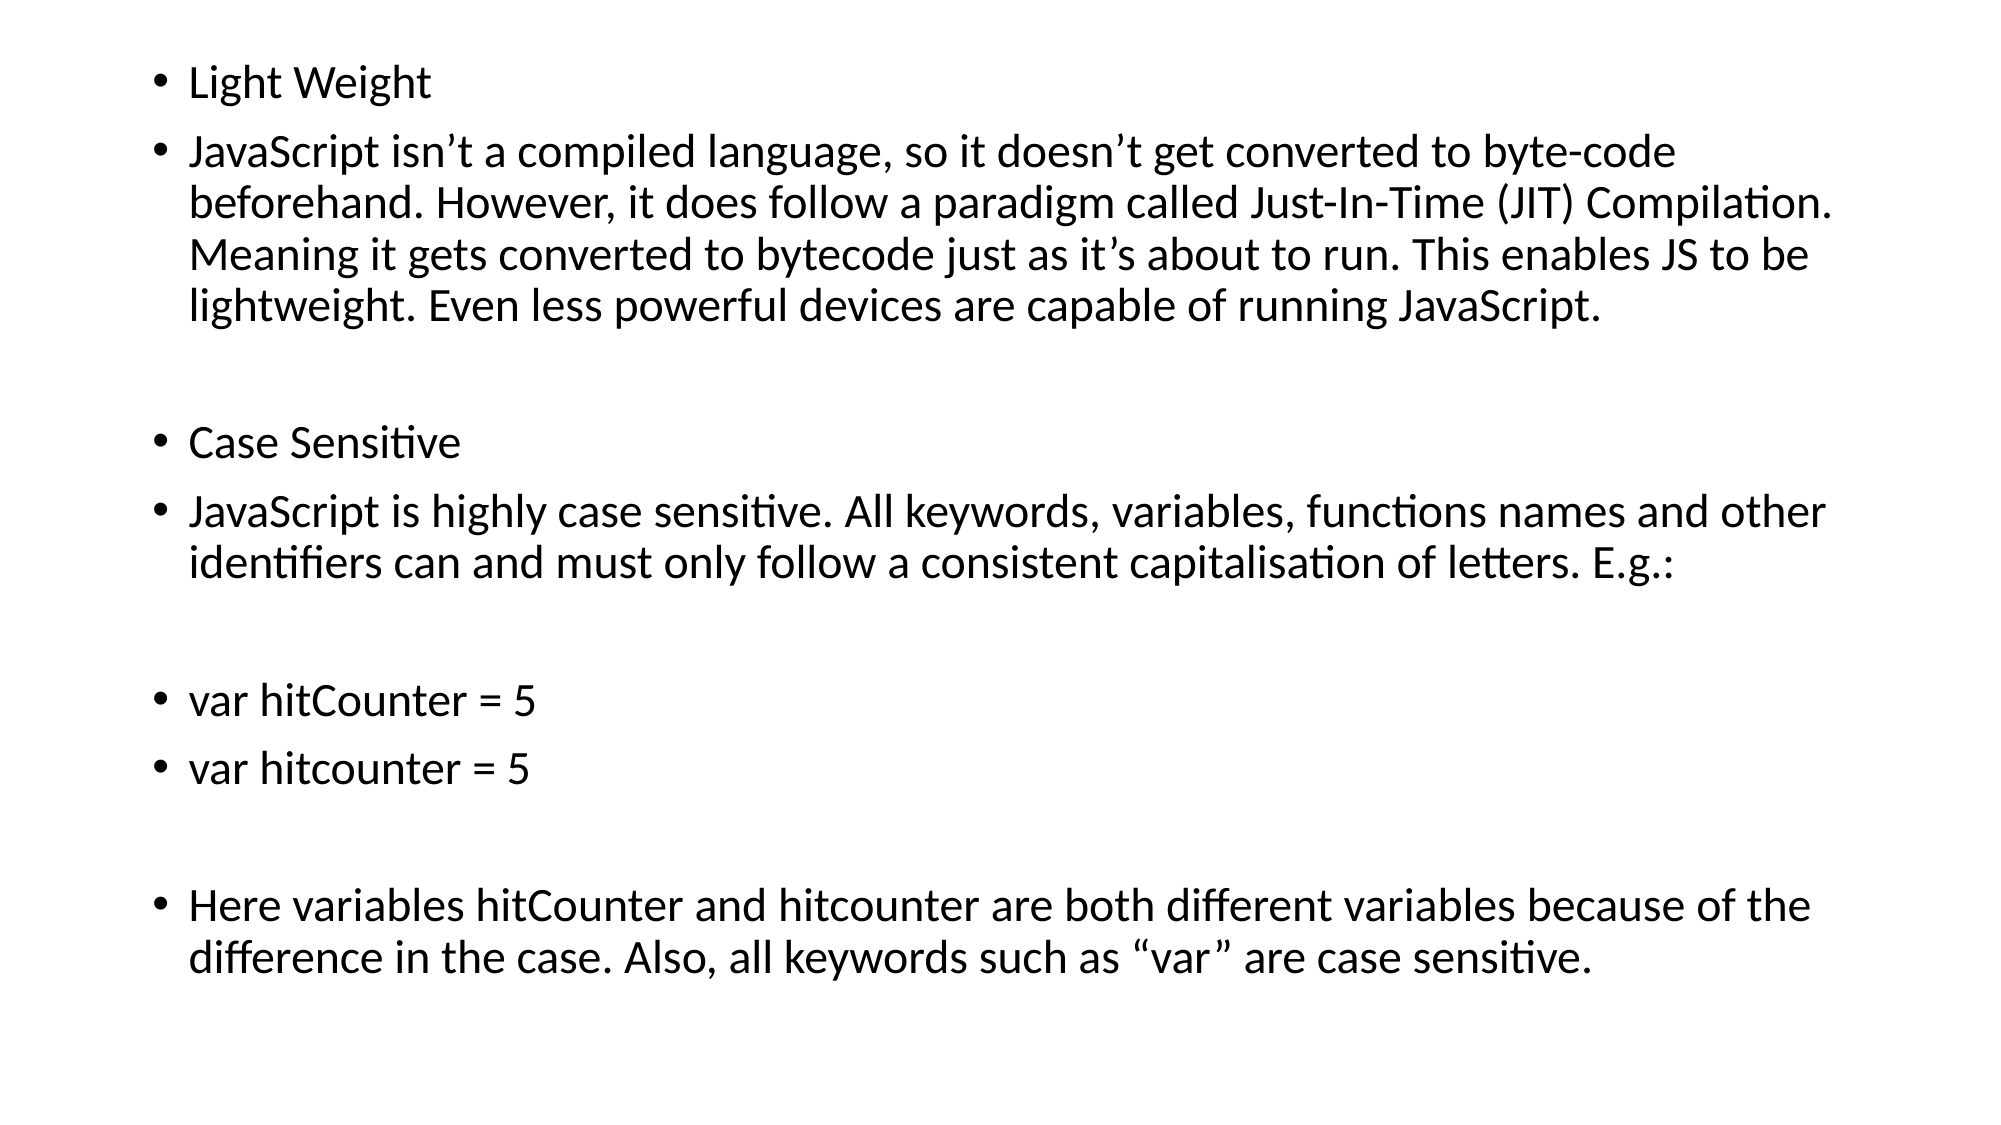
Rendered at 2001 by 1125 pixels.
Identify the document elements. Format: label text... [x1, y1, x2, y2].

list Light Weight JavaScript isn’t a compiled language, so it doesn’t get converted to byte-code beforehand. However, it does follow a paradigm called Just-In-Time (JIT) Compilation. Meaning it gets converted to bytecode just as it’s about to run. This enables JS to be lightweight. Even less powerful devices are capable of running JavaScript. Case Sensitive JavaScript is highly case sensitive. All keywords, variables, functions names and other identifiers can and must only follow a consistent capitalisation of letters. E.g.: var hitCounter = 5 var hitcounter = 5 Here variables hitCounter and hitcounter are both different variables because of the difference in the case. Also, all keywords such as “var” are case sensitive. [137, 50, 1863, 1014]
